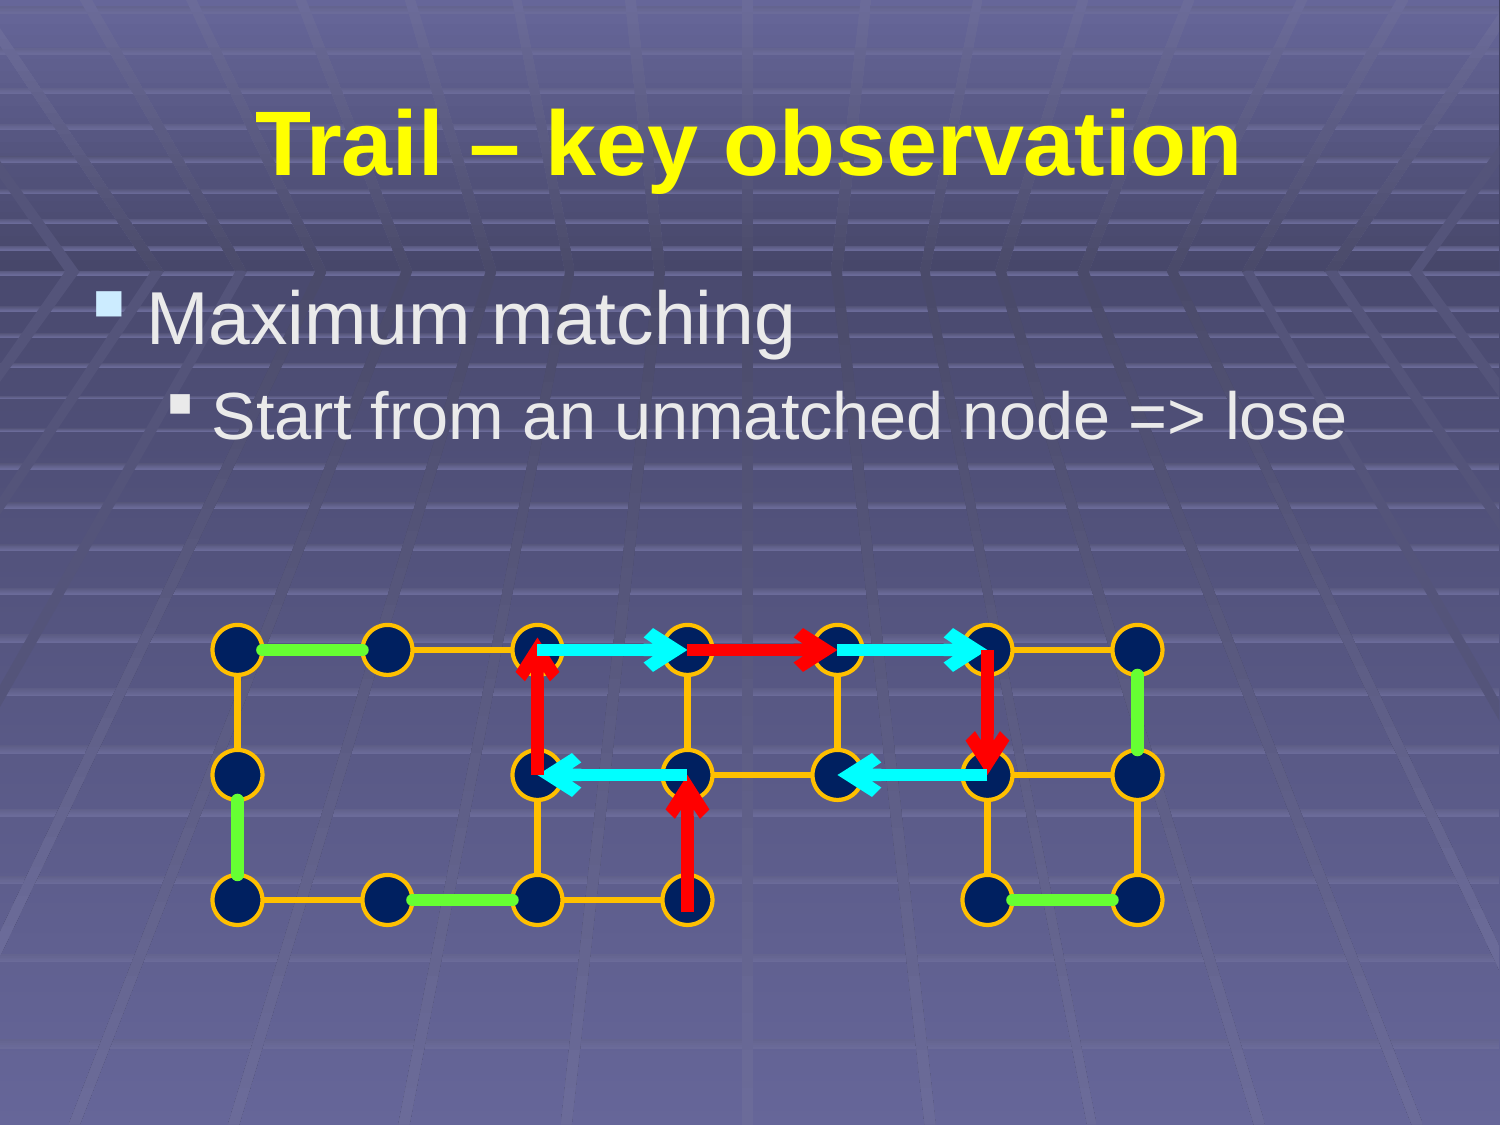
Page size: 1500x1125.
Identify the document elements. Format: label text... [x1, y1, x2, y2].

text_box [961, 752, 983, 769]
text_box [962, 752, 1015, 802]
text_box [815, 659, 863, 677]
text_box [664, 622, 714, 649]
list Maximum matching Start from an unmatched node => lose [74, 261, 1425, 1001]
text_box [210, 873, 265, 928]
text_box [210, 622, 264, 677]
text_box [814, 622, 864, 649]
text_box [1110, 748, 1165, 802]
text_box [960, 873, 1014, 928]
text_box [661, 748, 715, 798]
text_box [360, 872, 414, 928]
text_box [510, 748, 560, 802]
text_box [1111, 873, 1165, 928]
text_box [210, 748, 265, 802]
text_box [510, 622, 564, 668]
text_box [544, 748, 561, 770]
title Trail – key observation [74, 44, 1425, 233]
text_box [361, 622, 415, 678]
text_box [810, 748, 861, 803]
text_box [511, 873, 565, 928]
text_box [660, 873, 715, 928]
text_box [665, 659, 713, 677]
text_box [1110, 622, 1165, 677]
text_box [964, 622, 1015, 677]
